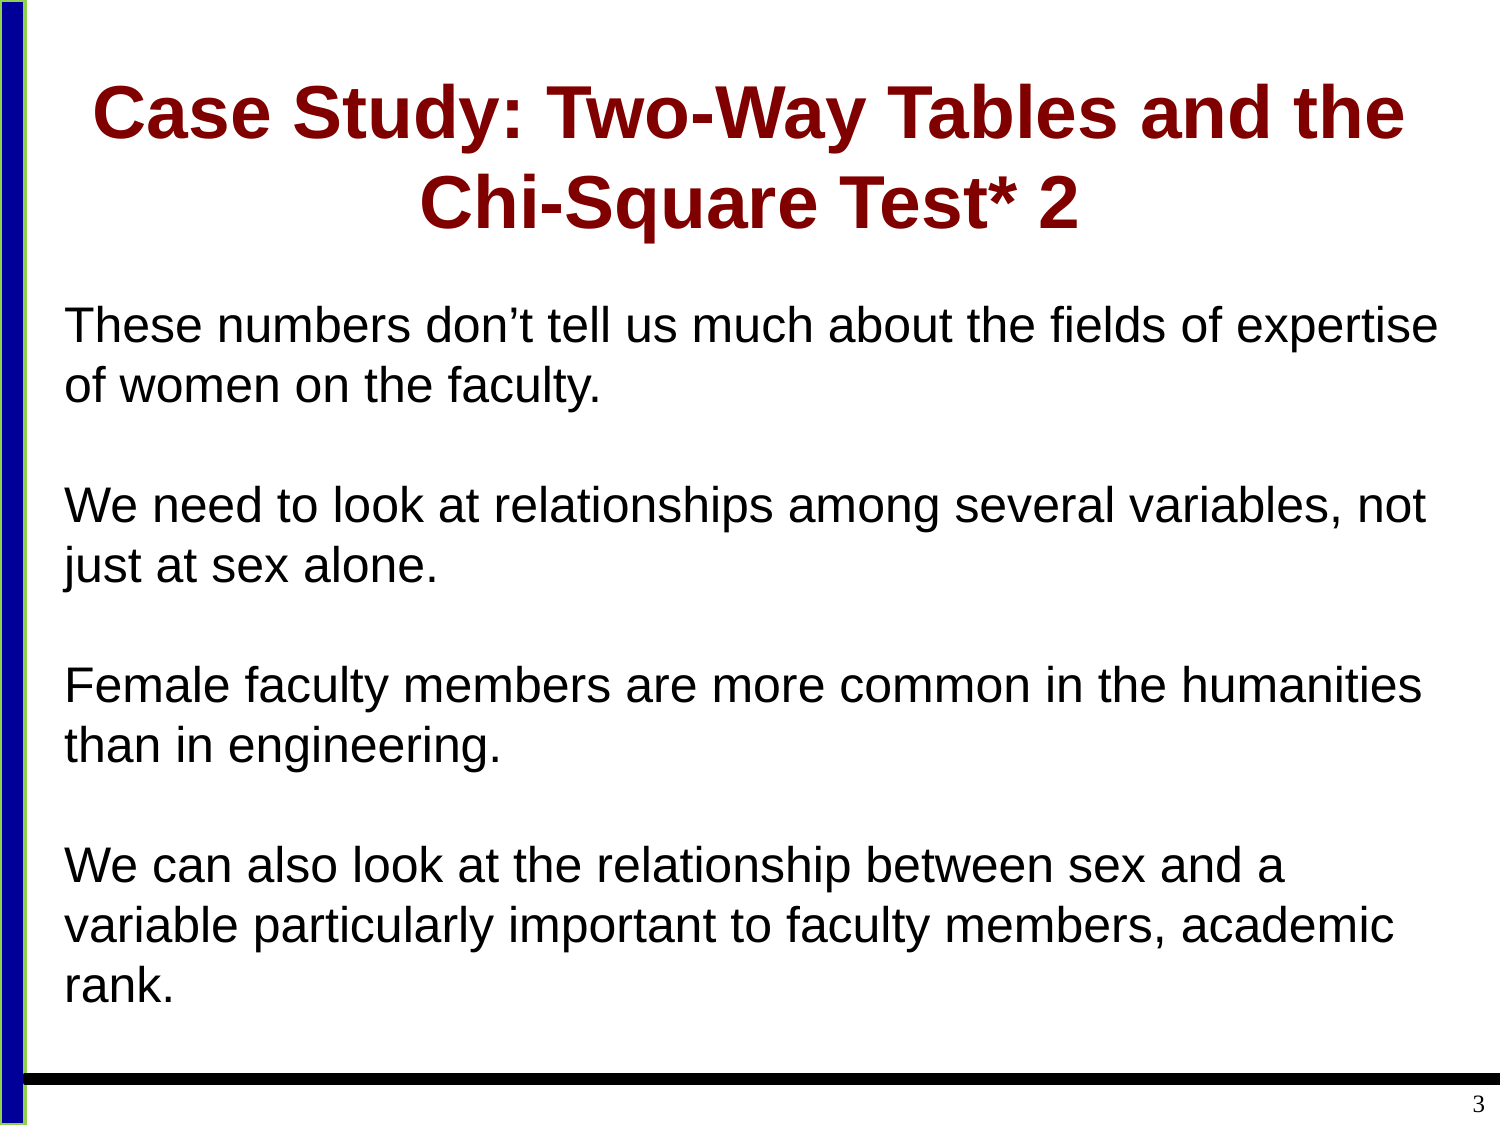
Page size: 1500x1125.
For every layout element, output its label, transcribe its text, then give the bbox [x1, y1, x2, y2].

title Case Study: Two-Way Tables and the Chi-Square Test* 2 [74, 59, 1426, 248]
text_box These numbers don’t tell us much about the fields of expertise of women on the faculty. We need to look at relationships among several variables, not just at sex alone. Female faculty members are more common in the humanities than in engineering. We can also look at the relationship between sex and a variable particularly important to faculty members, academic rank. [49, 284, 1487, 1020]
